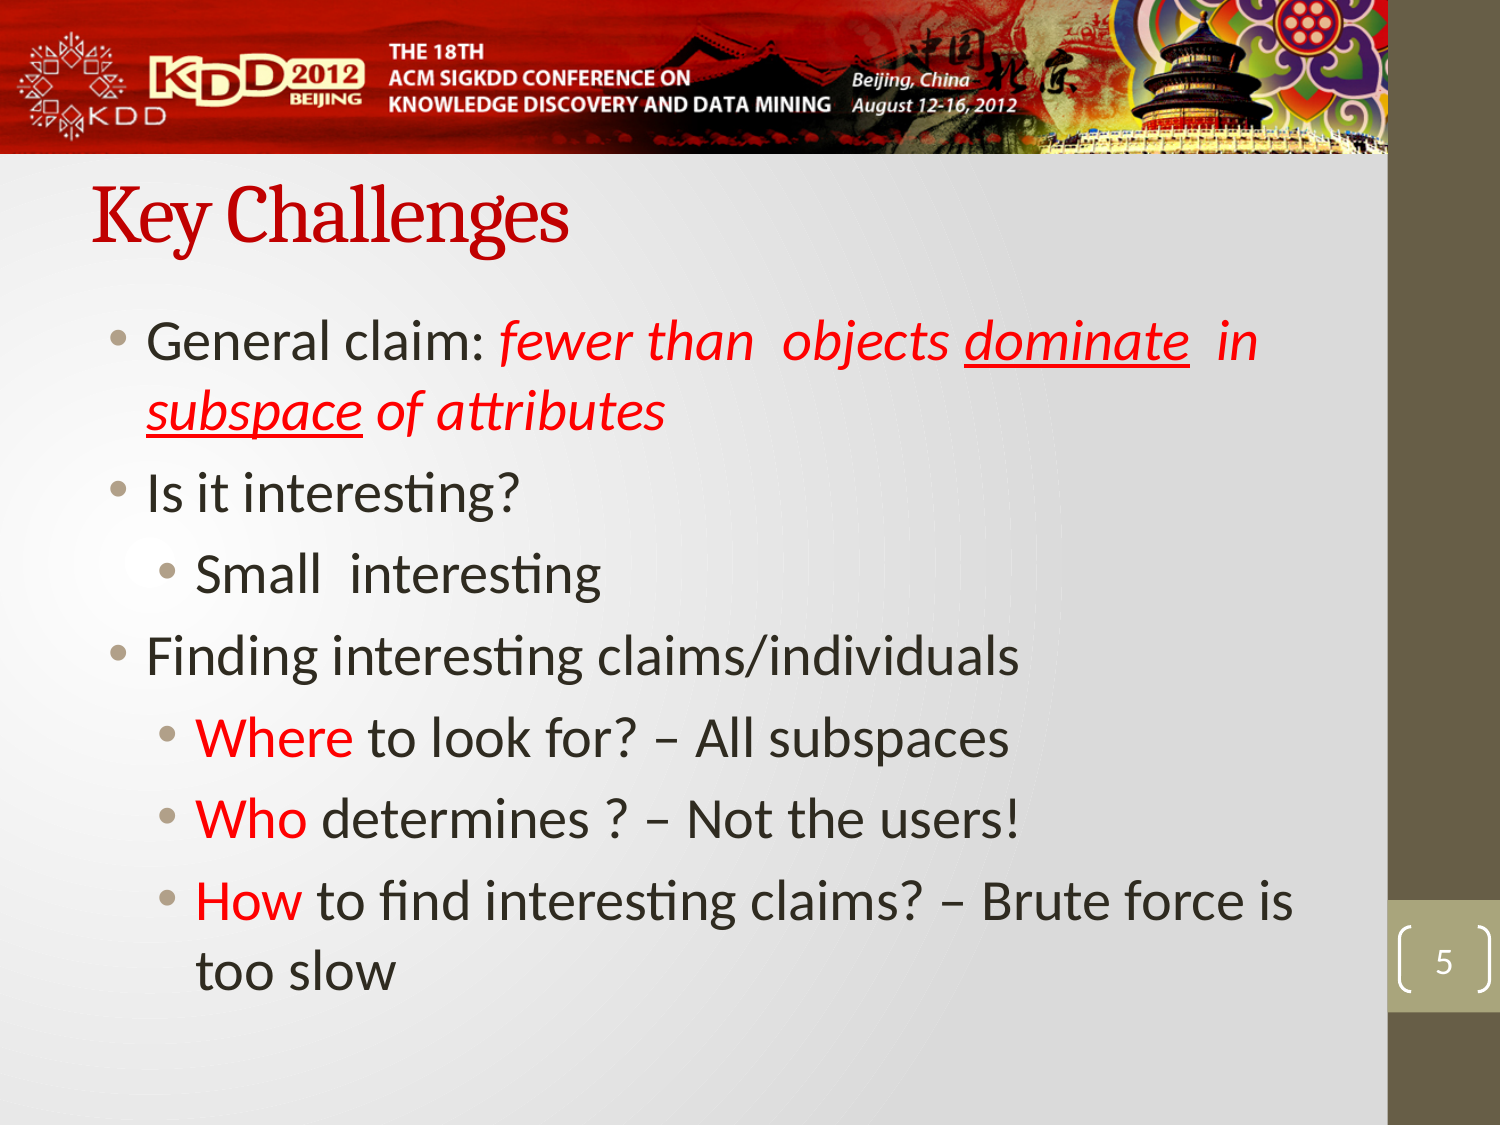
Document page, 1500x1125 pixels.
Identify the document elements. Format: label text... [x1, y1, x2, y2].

picture [0, 0, 1389, 154]
slide_number 5 [1397, 925, 1492, 994]
title Key Challenges [75, 160, 1325, 303]
